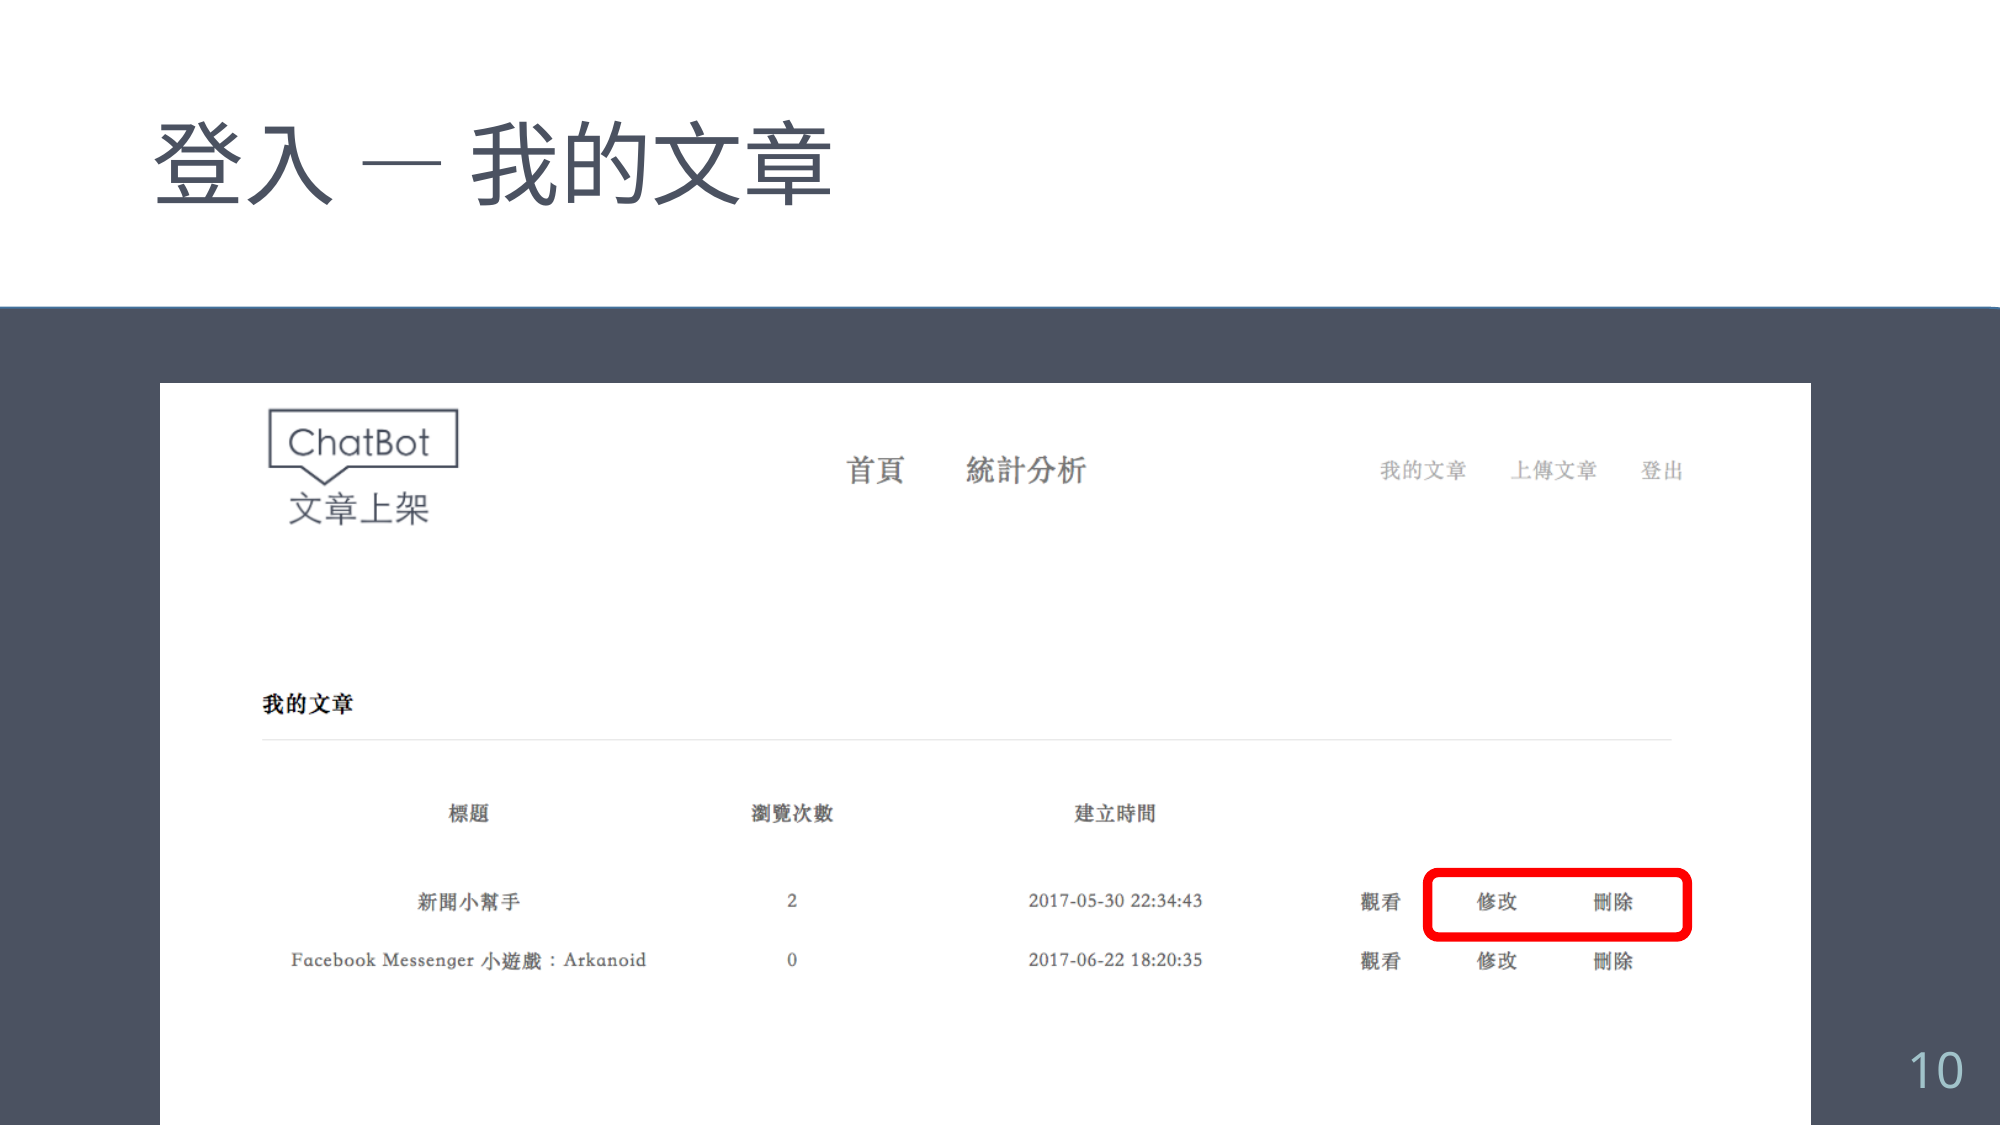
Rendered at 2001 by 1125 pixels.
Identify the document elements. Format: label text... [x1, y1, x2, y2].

slide_number 10 [1811, 1042, 1980, 1103]
text_box [0, 306, 2000, 1125]
picture [160, 383, 1811, 1125]
title 登入 — 我的文章 [137, 59, 1863, 278]
